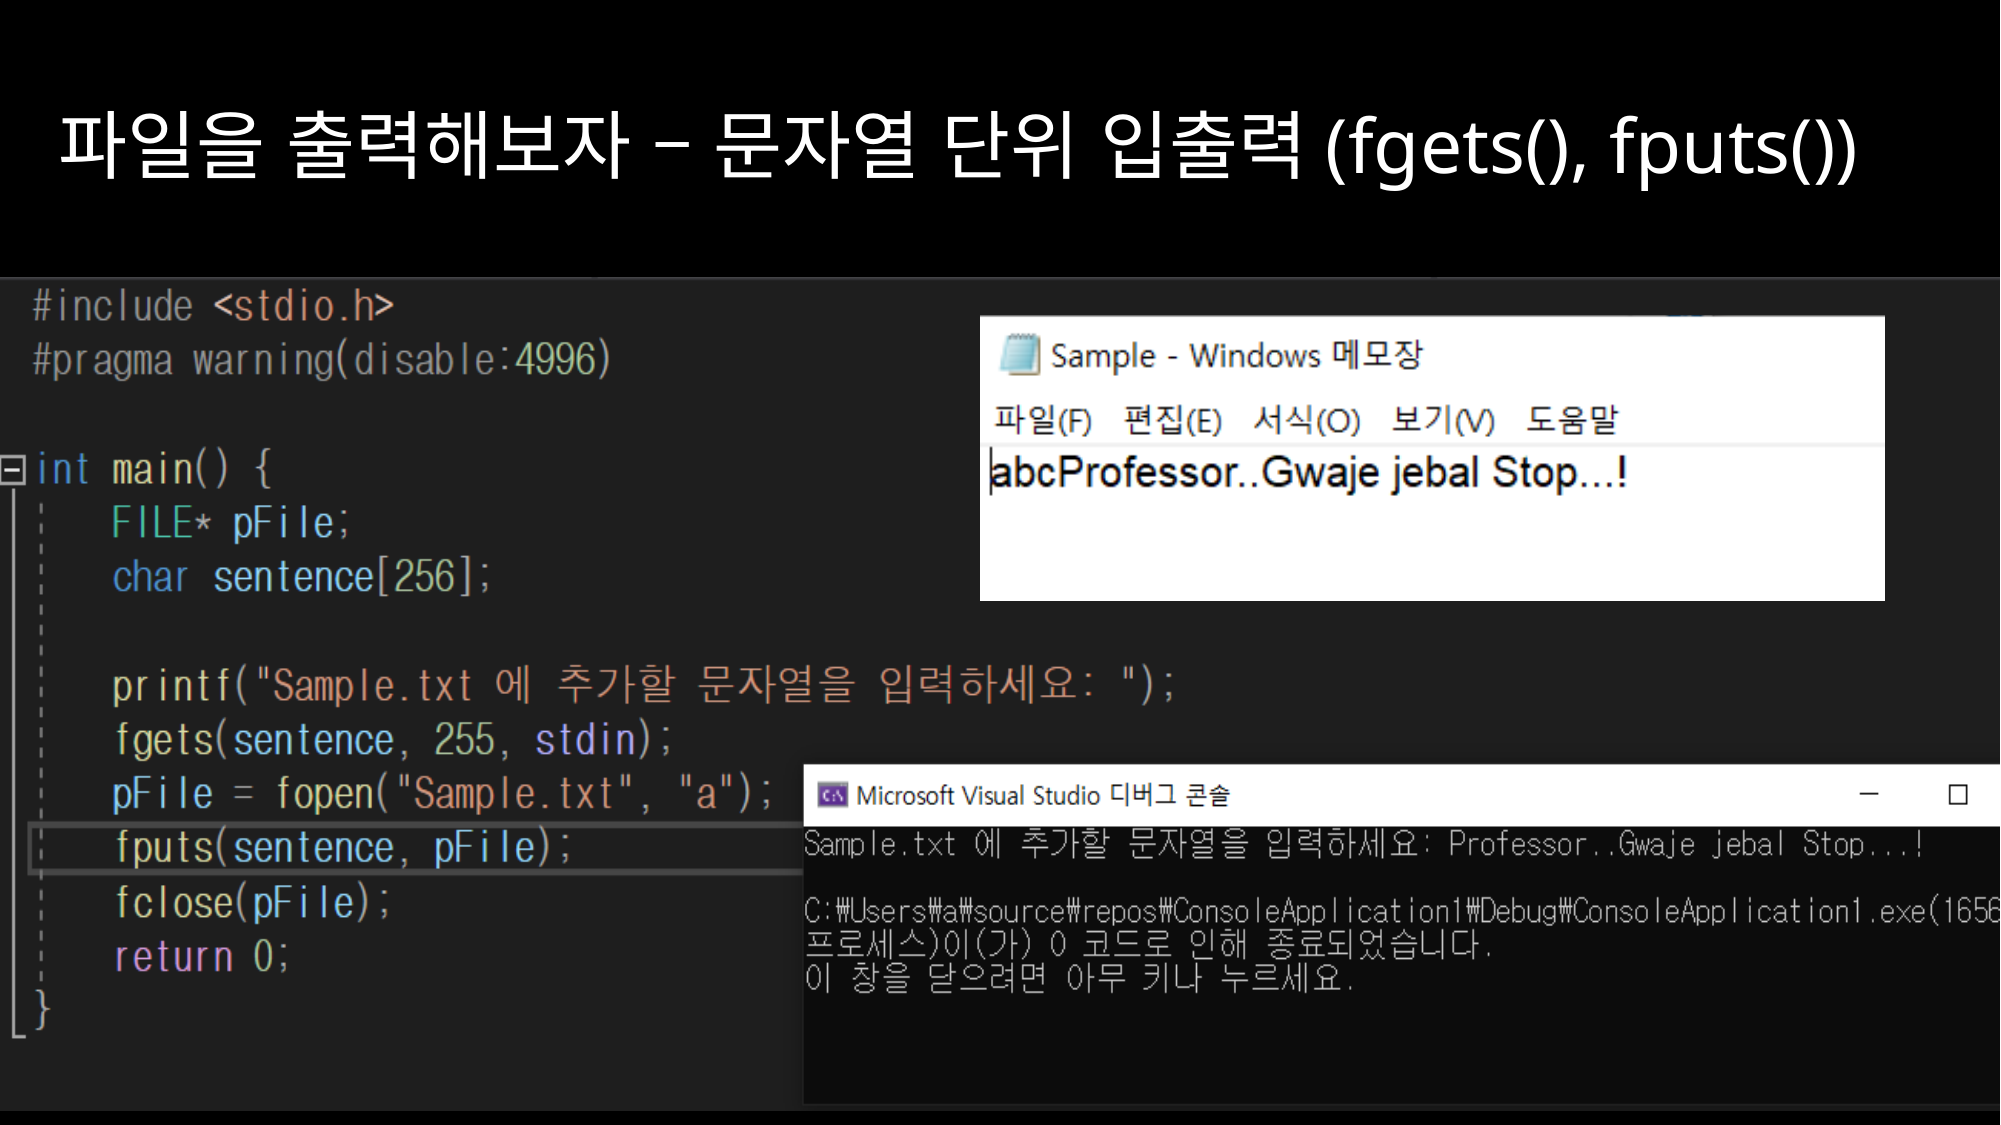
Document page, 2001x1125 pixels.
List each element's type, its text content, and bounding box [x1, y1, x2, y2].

picture [0, 277, 2000, 1111]
title 파일을 출력해보자 – 문자열 단위 입출력(fgets(), fputs()) [43, 40, 1945, 259]
